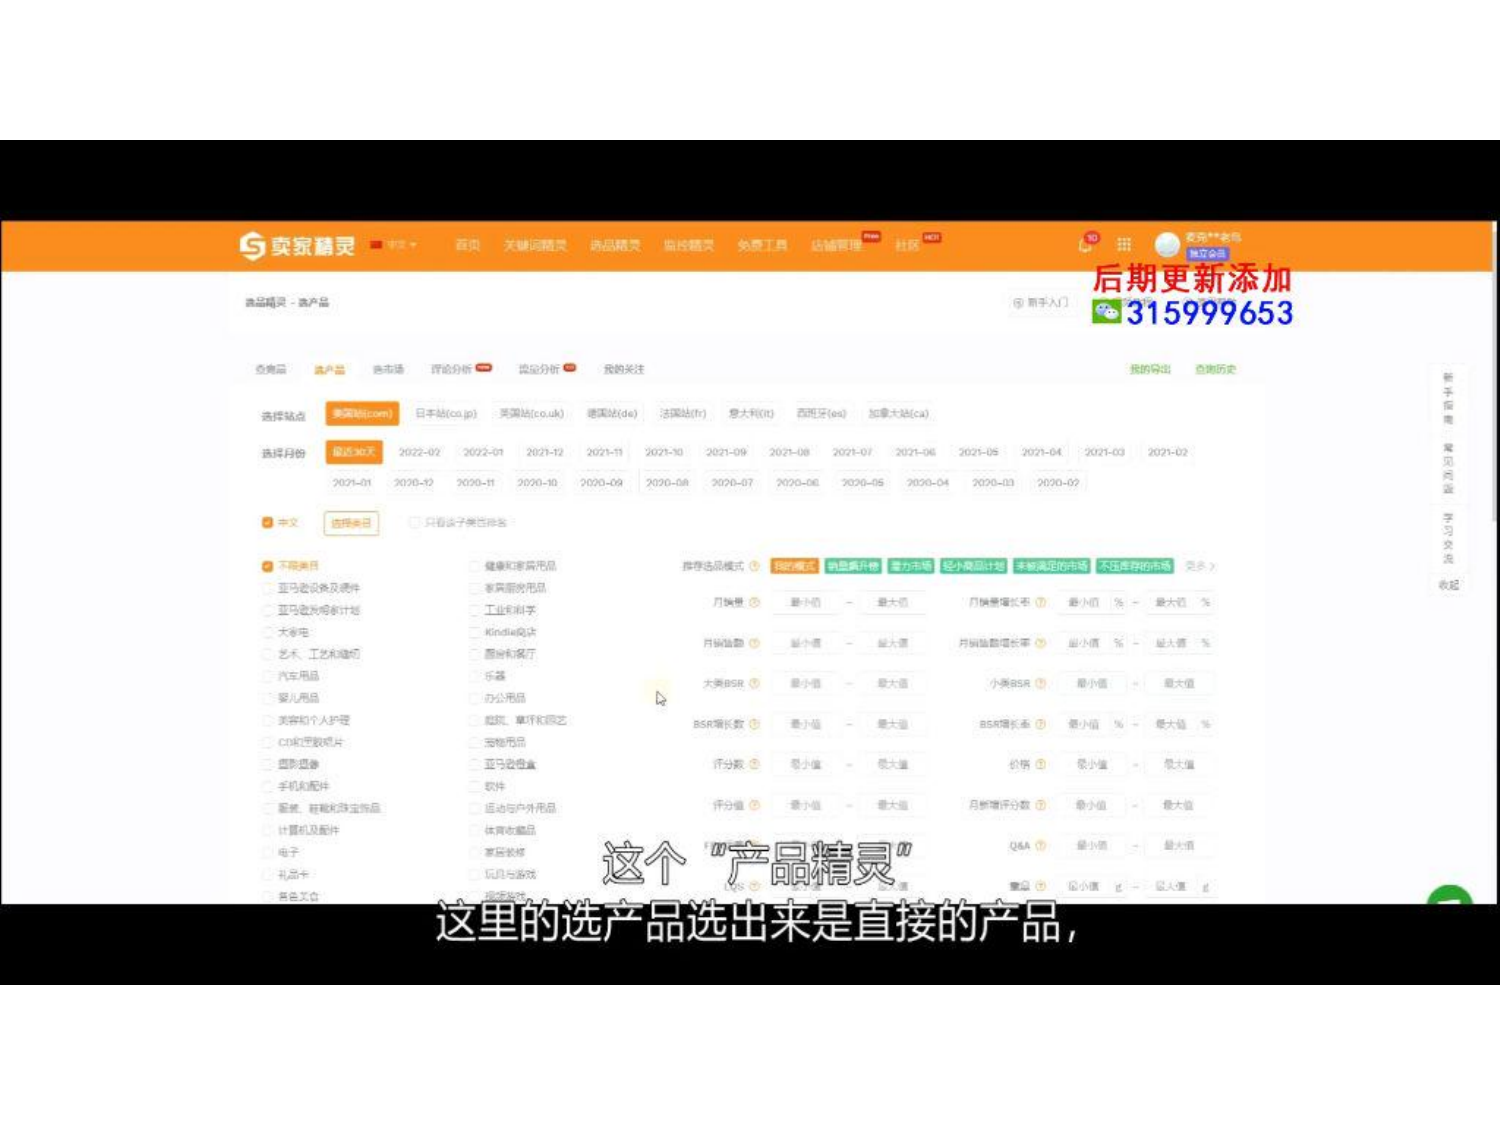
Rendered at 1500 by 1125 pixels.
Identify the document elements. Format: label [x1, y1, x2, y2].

picture [0, 140, 1500, 985]
